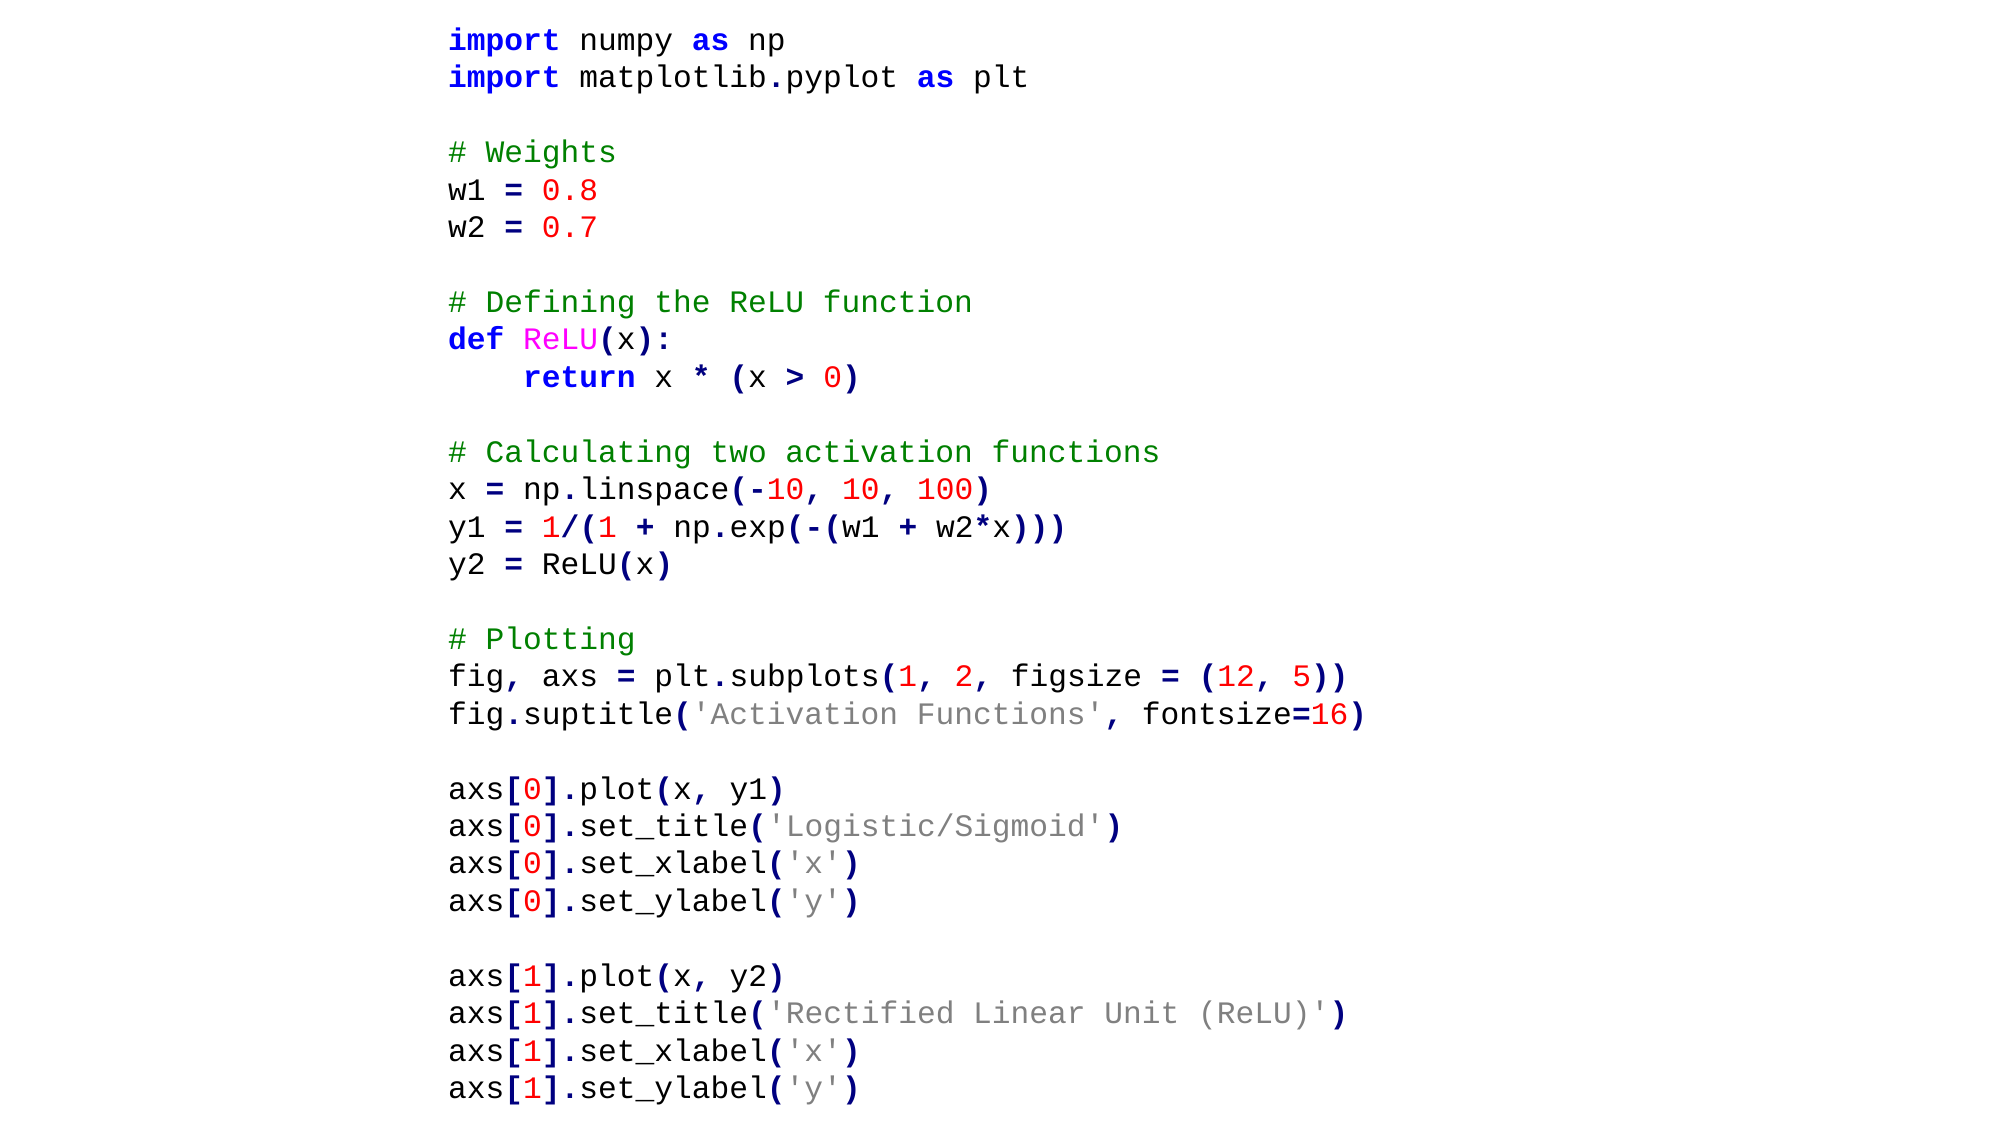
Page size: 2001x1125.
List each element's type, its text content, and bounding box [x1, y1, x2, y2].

text_box import numpy as np import matplotlib.pyplot as plt # Weights w1 = 0.8 w2 = 0.7 # Defining the ReLU function def ReLU(x): return x * (x > 0) # Calculating two activation functions x = np.linspace(-10, 10, 100) y1 = 1/(1 + np.exp(-(w1 + w2*x))) y2 = ReLU(x) # Plotting fig, axs = plt.subplots(1, 2, figsize = (12, 5)) fig.suptitle('Activation Functions', fontsize=16) axs[0].plot(x, y1) axs[0].set_title('Logistic/Sigmoid') axs[0].set_xlabel('x') axs[0].set_ylabel('y') axs[1].plot(x, y2) axs[1].set_title('Rectified Linear Unit (ReLU)') axs[1].set_xlabel('x') axs[1].set_ylabel('y') [433, 11, 1567, 1113]
